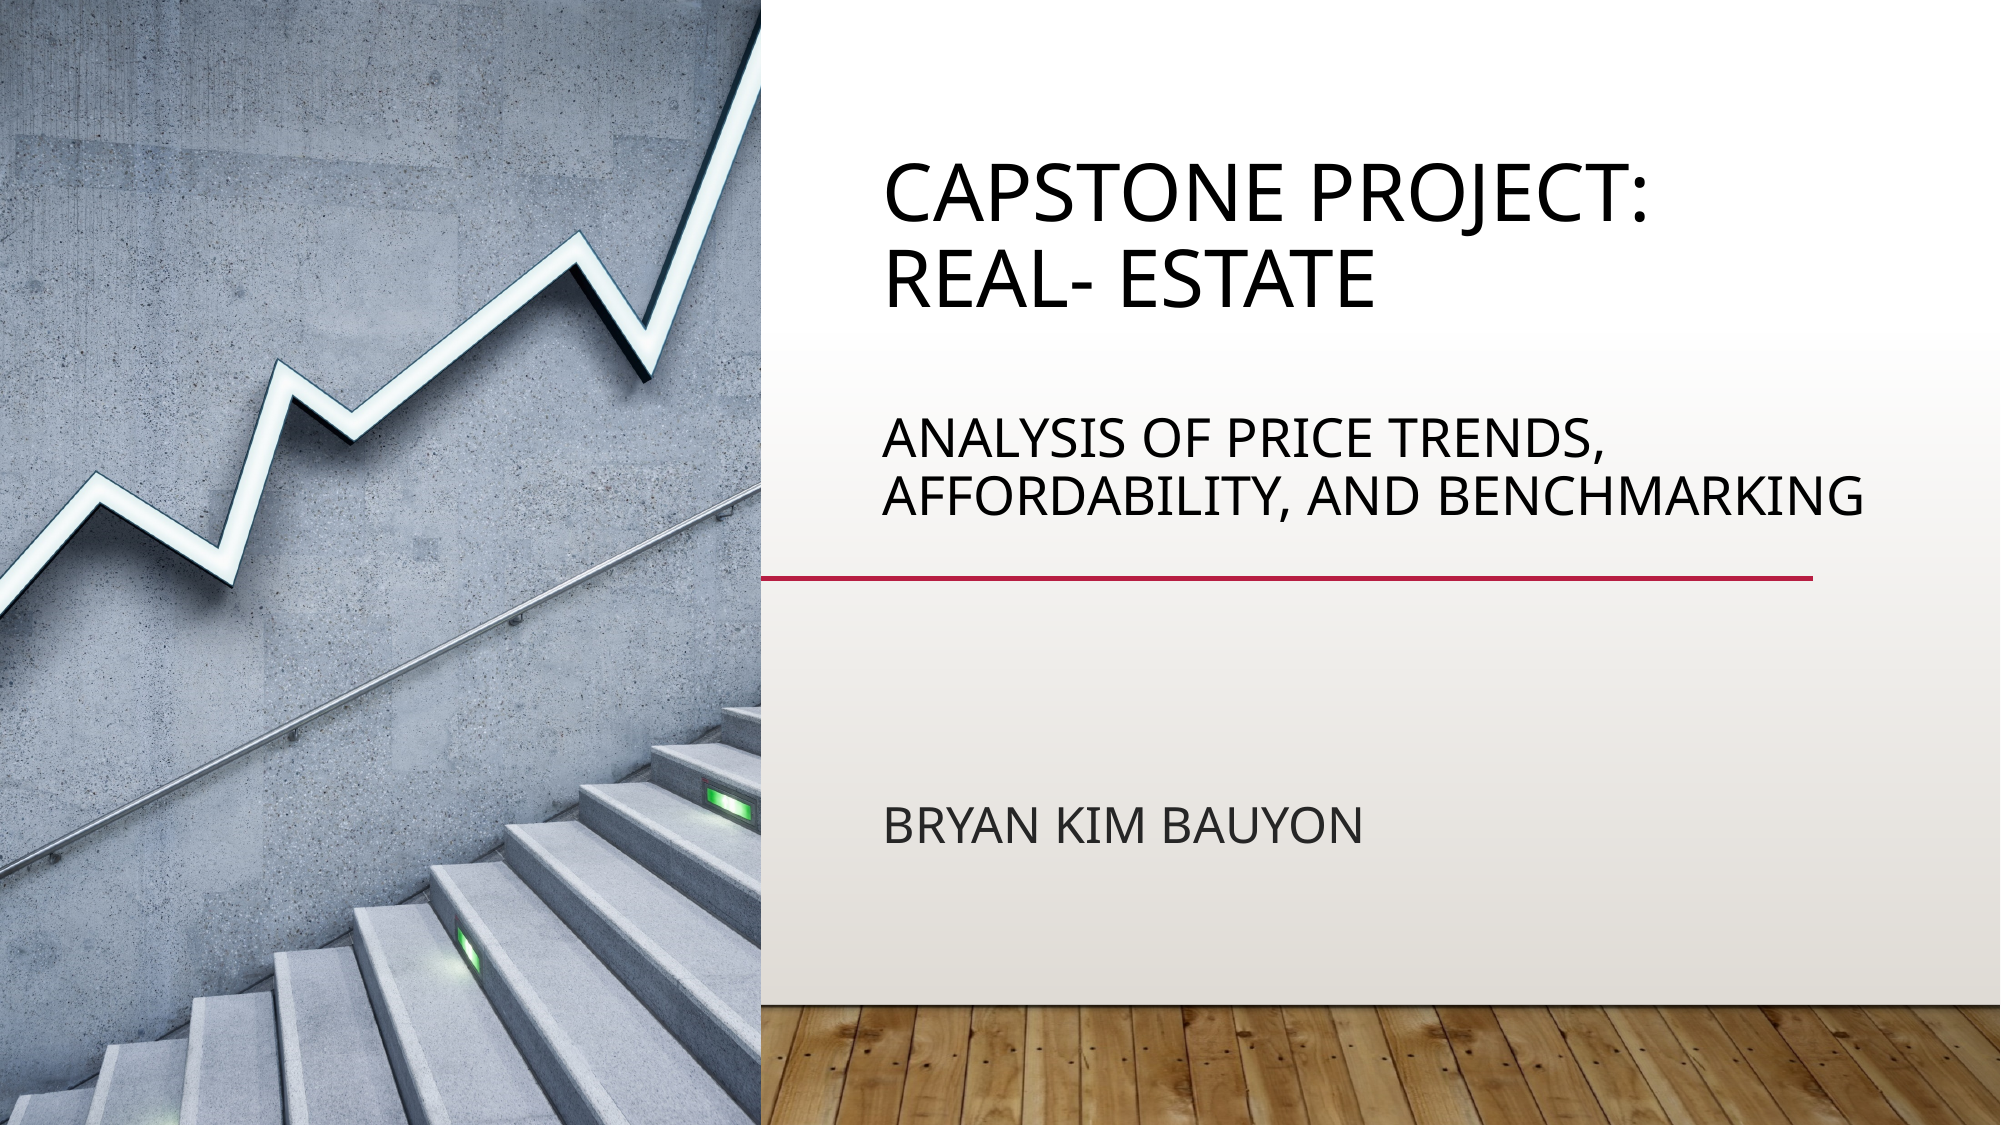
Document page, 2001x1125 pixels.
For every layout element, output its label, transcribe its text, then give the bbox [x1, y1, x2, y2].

picture [0, 0, 2000, 1125]
title Capstone Project: Real- Estate Analysis of Price Trends, Affordability, and Benchmarking [867, 104, 1894, 710]
subtitle Bryan kim bauyon [867, 766, 1897, 935]
